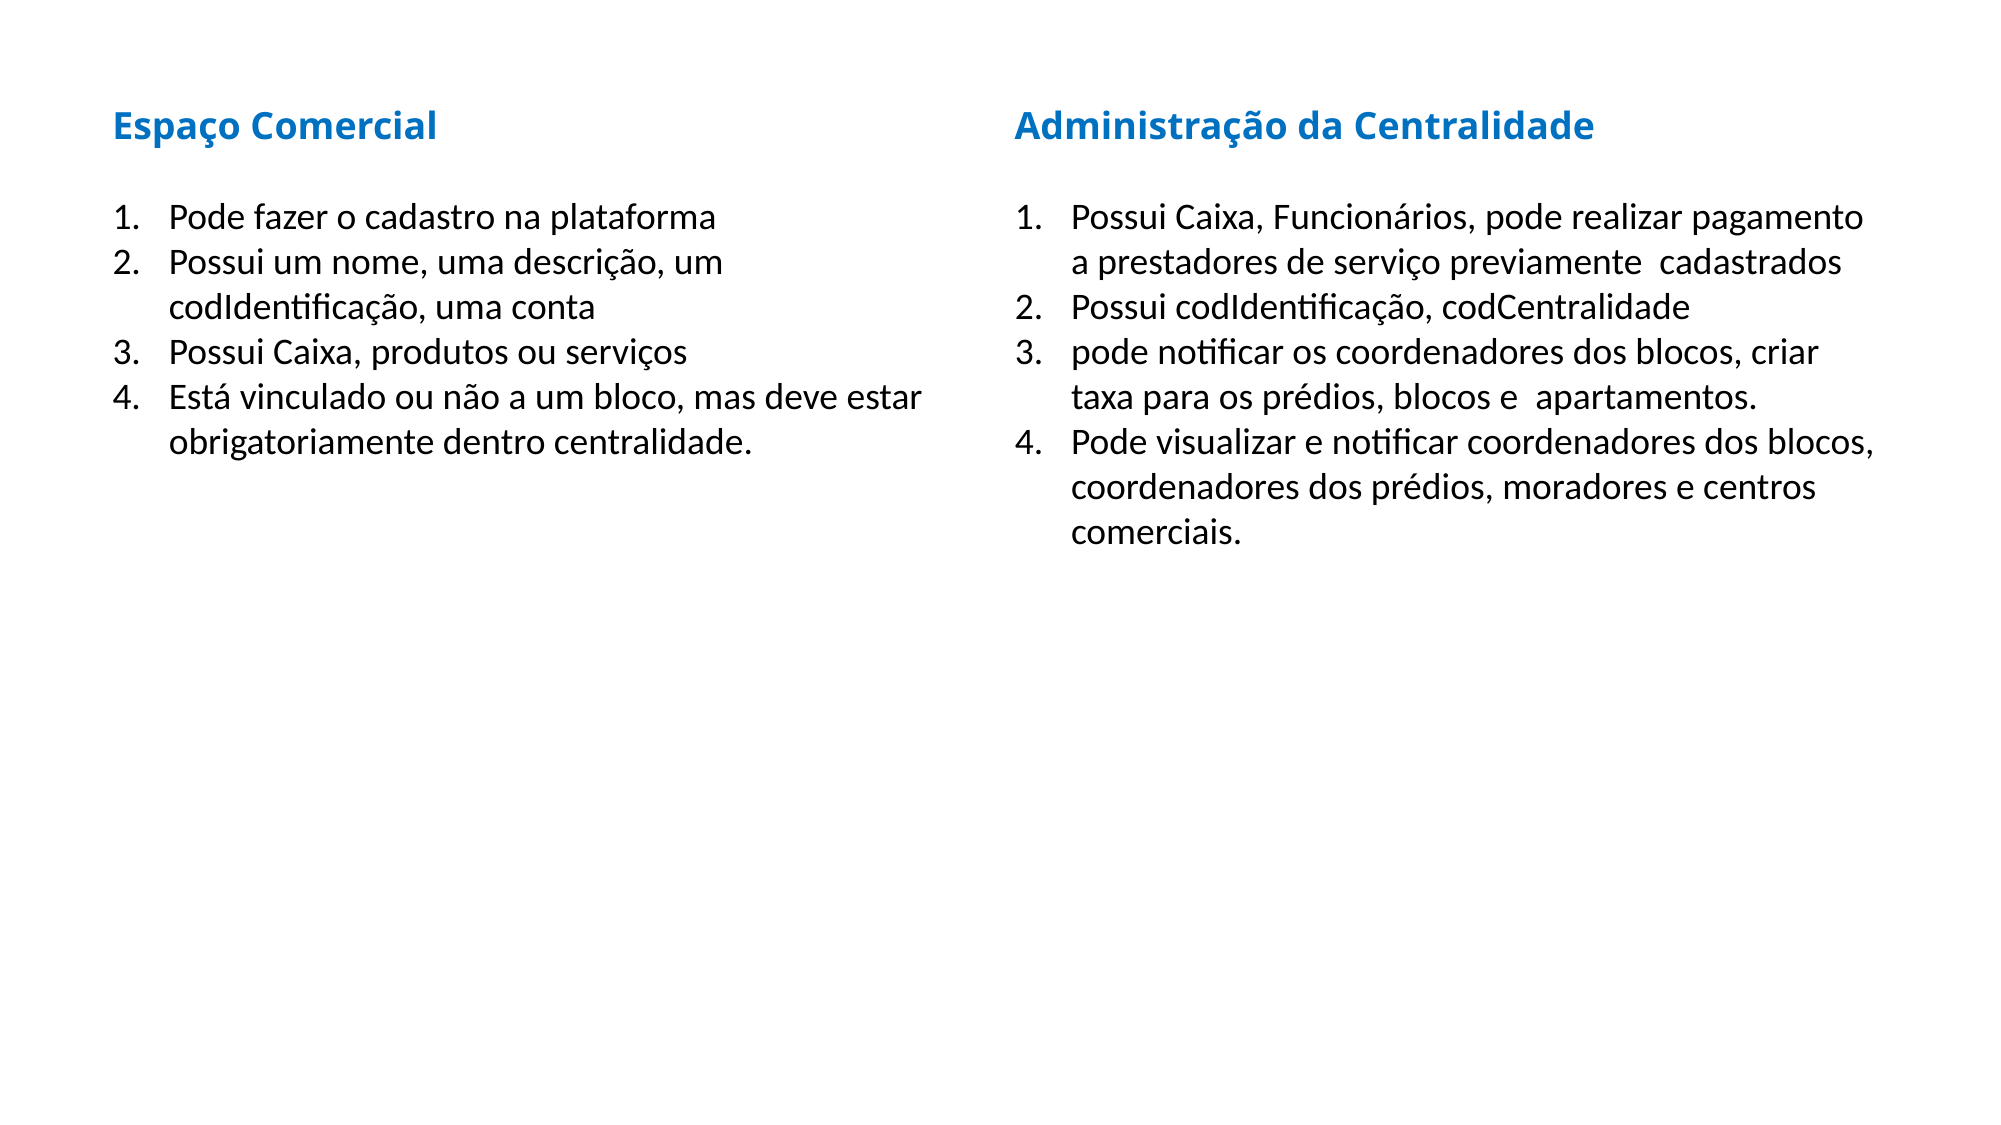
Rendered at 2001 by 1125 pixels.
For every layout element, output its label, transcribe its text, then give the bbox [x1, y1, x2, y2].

text_box Espaço Comercial Pode fazer o cadastro na plataforma Possui um nome, uma descrição, um codIdentificação, uma conta Possui Caixa, produtos ou serviços Está vinculado ou não a um bloco, mas deve estar obrigatoriamente dentro centralidade. [97, 94, 999, 470]
text_box Administração da Centralidade Possui Caixa, Funcionários, pode realizar pagamento a prestadores de serviço previamente cadastrados Possui codIdentificação, codCentralidade pode notificar os coordenadores dos blocos, criar taxa para os prédios, blocos e apartamentos. Pode visualizar e notificar coordenadores dos blocos, coordenadores dos prédios, moradores e centros comerciais. [999, 94, 1903, 560]
